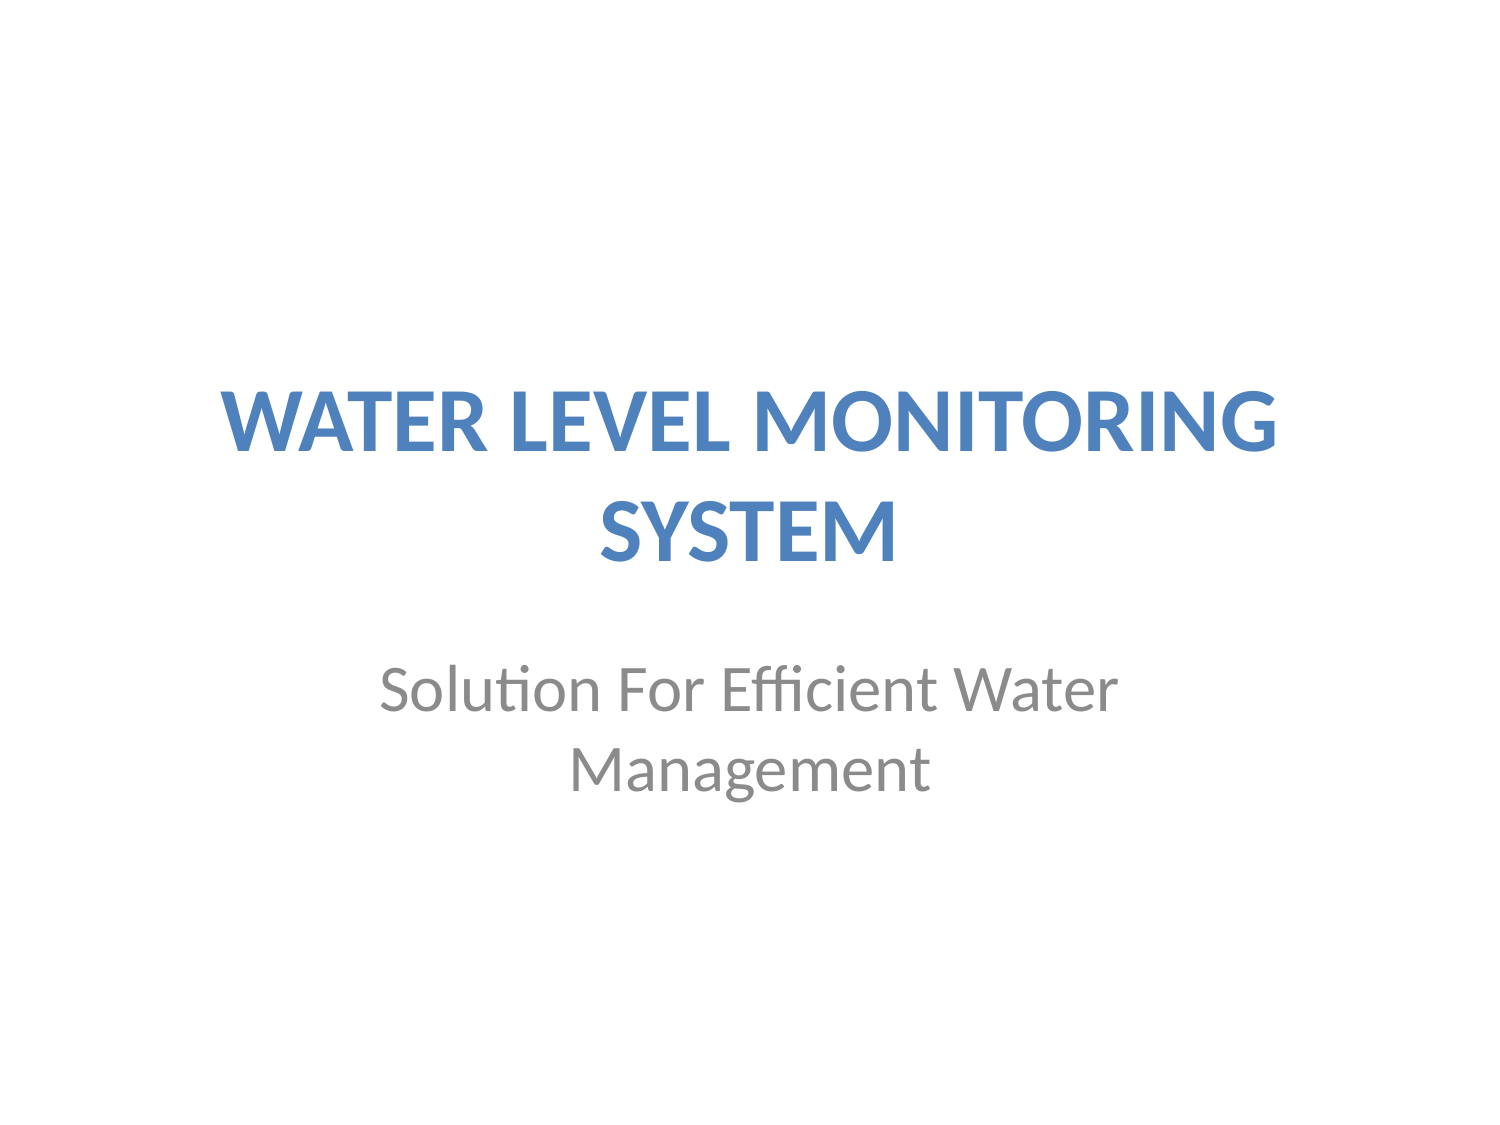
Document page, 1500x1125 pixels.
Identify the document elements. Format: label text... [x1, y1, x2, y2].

title WATER LEVEL MONITORING SYSTEM [112, 349, 1388, 591]
subtitle Solution For Efficient Water Management [225, 637, 1275, 925]
